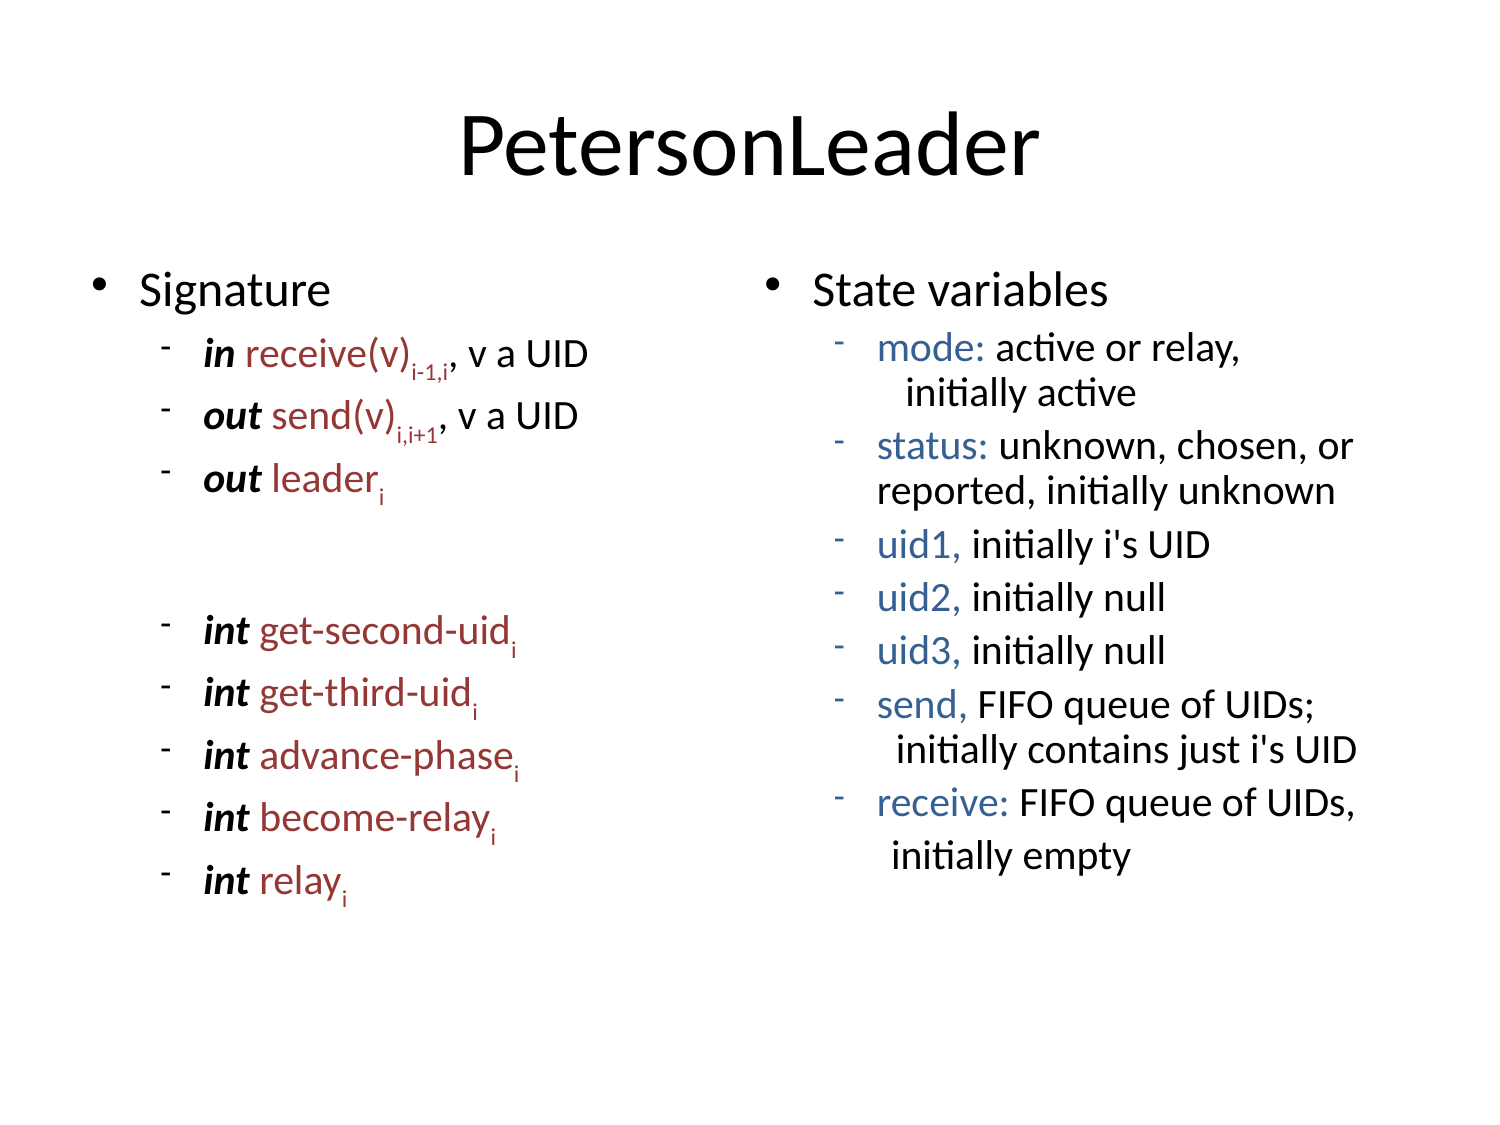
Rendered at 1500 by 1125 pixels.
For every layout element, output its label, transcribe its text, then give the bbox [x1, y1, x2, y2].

list Signature in receive(v)i-1,i, v a UID out send(v)i,i+1, v a UID out leaderi int get-second-uidi int get-third-uidi int advance-phasei int become-relayi int relayi [74, 263, 739, 880]
list State variables mode: active or relay, initially active status: unknown, chosen, or reported, initially unknown uid1, initially i's UID uid2, initially null uid3, initially null send, FIFO queue of UIDs; initially contains just i's UID receive: FIFO queue of UIDs, initially empty [748, 263, 1463, 1125]
title PetersonLeader [75, 45, 1426, 233]
